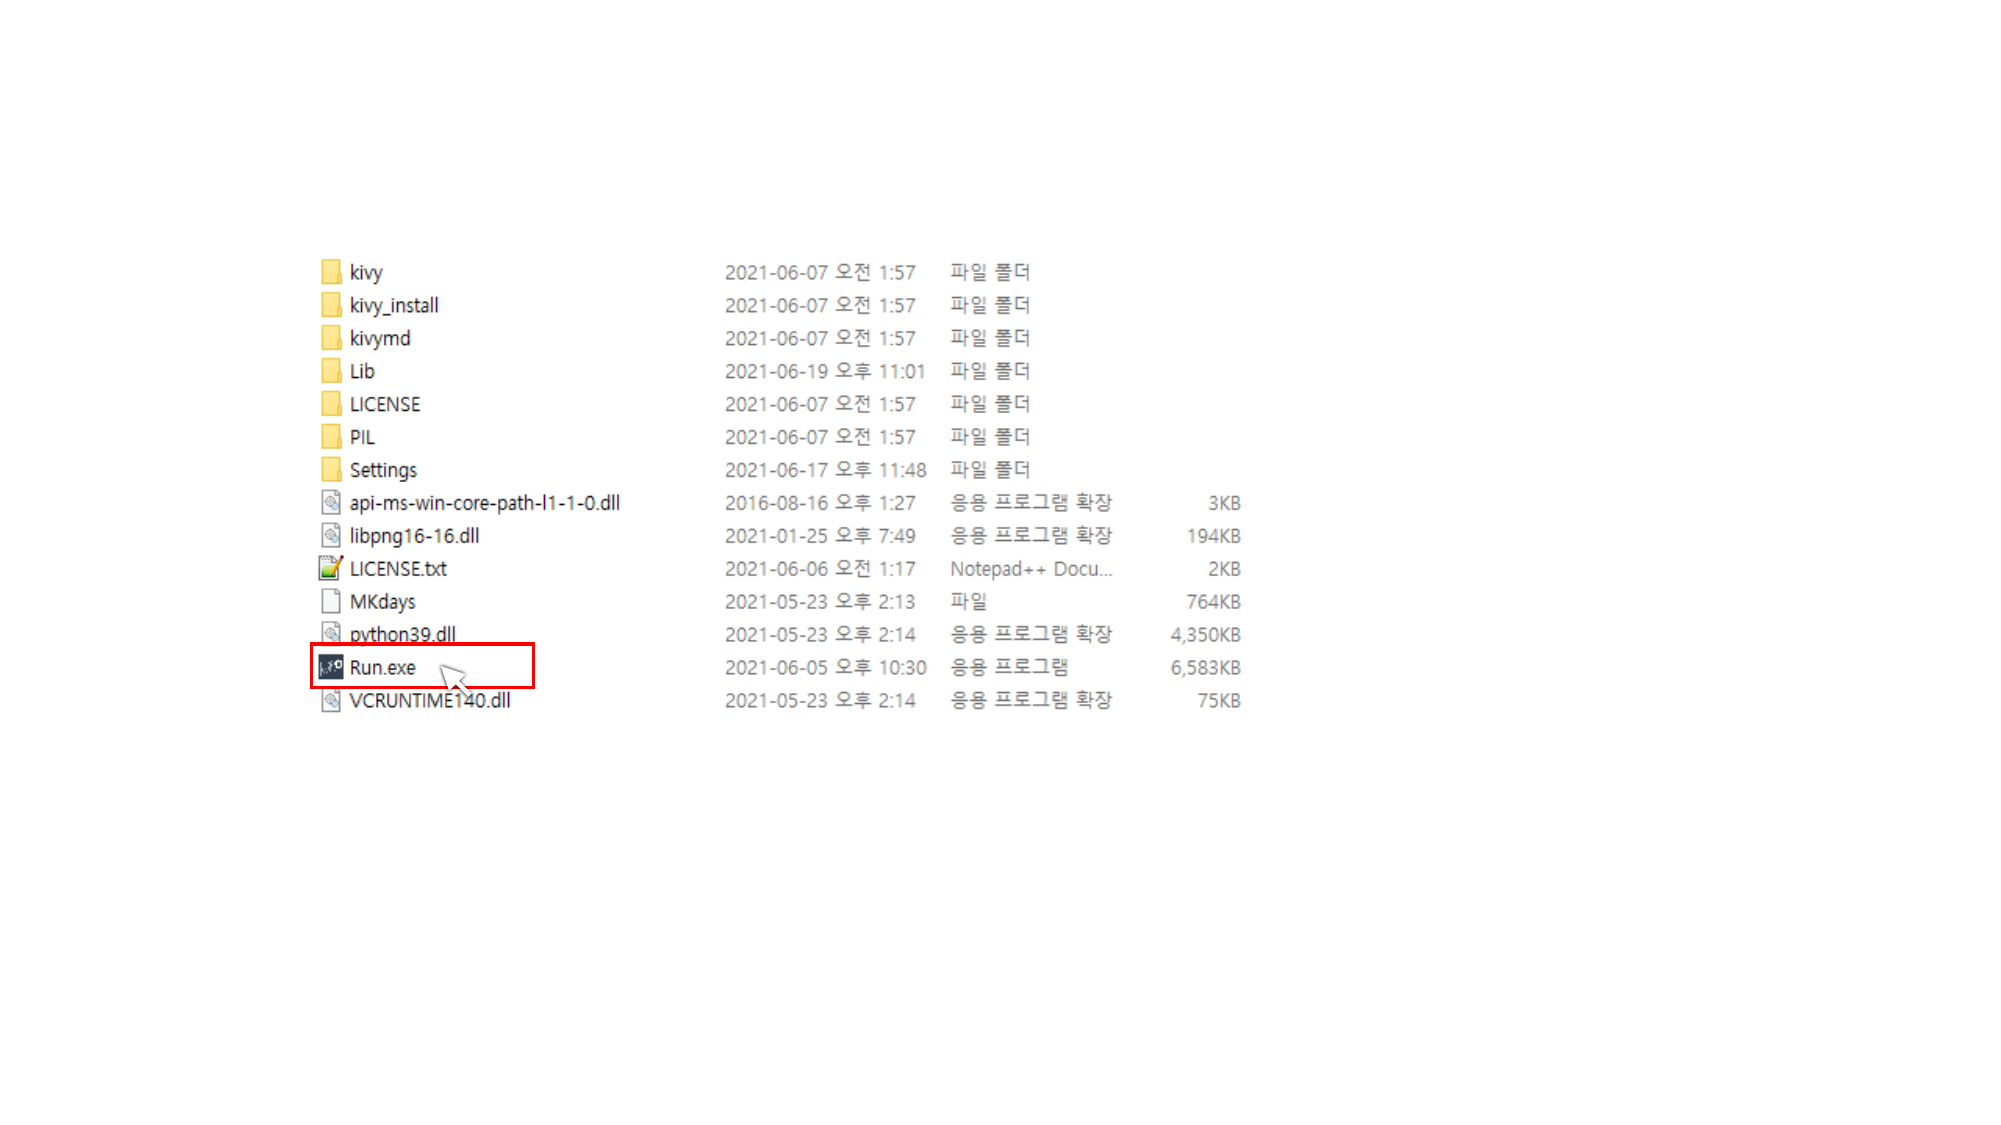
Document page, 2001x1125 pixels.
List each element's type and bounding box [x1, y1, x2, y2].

picture [311, 250, 1268, 725]
